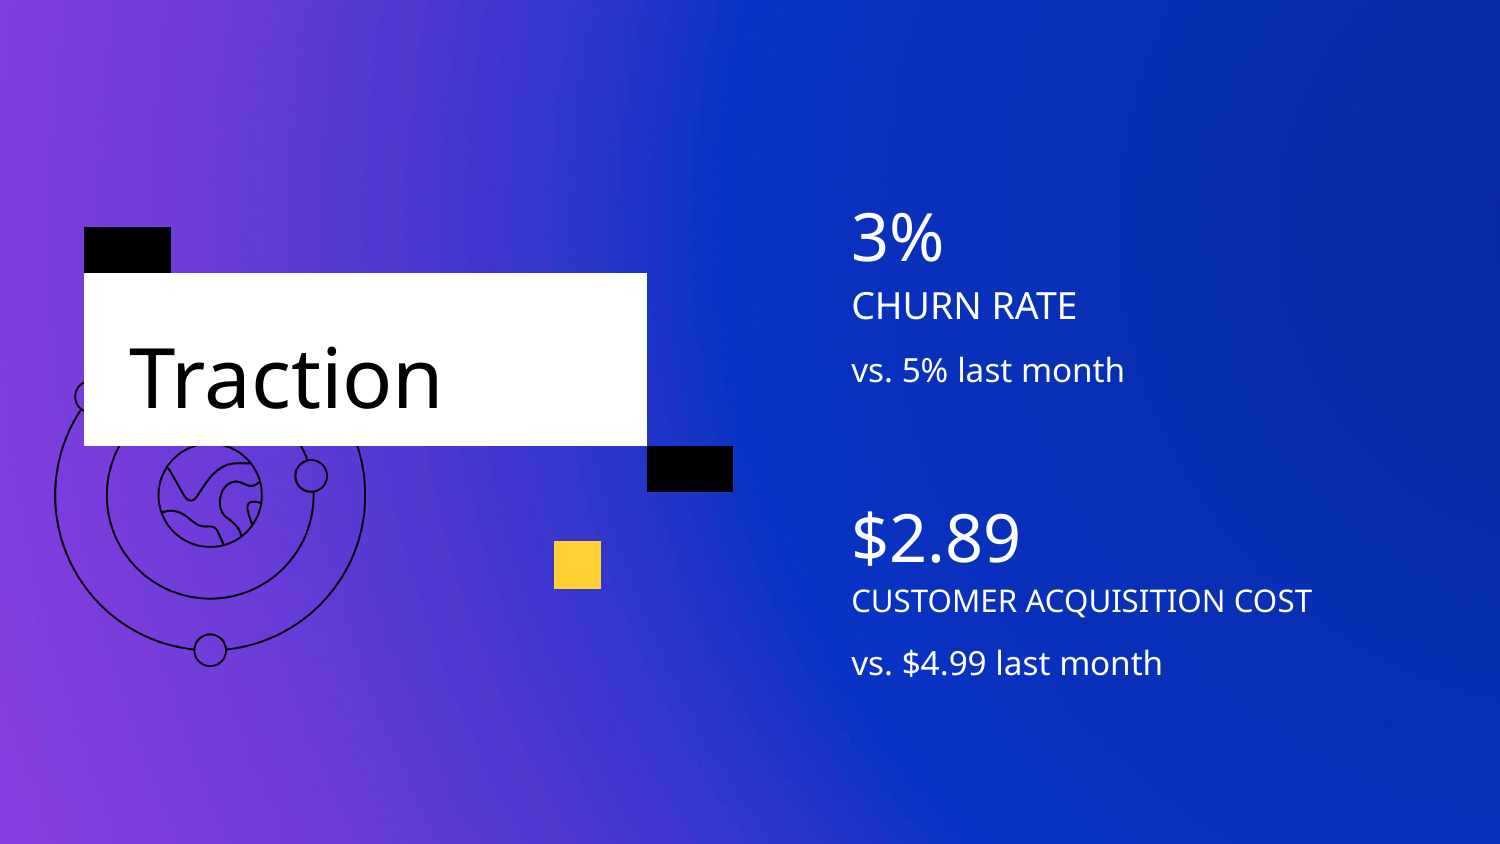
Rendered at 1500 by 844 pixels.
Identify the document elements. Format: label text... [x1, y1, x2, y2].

text_box [553, 541, 602, 589]
picture [0, 0, 1500, 844]
text_box [84, 273, 647, 447]
text_box [84, 227, 172, 274]
text_box Traction [129, 314, 602, 425]
text_box [646, 446, 734, 493]
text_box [850, 170, 1388, 670]
